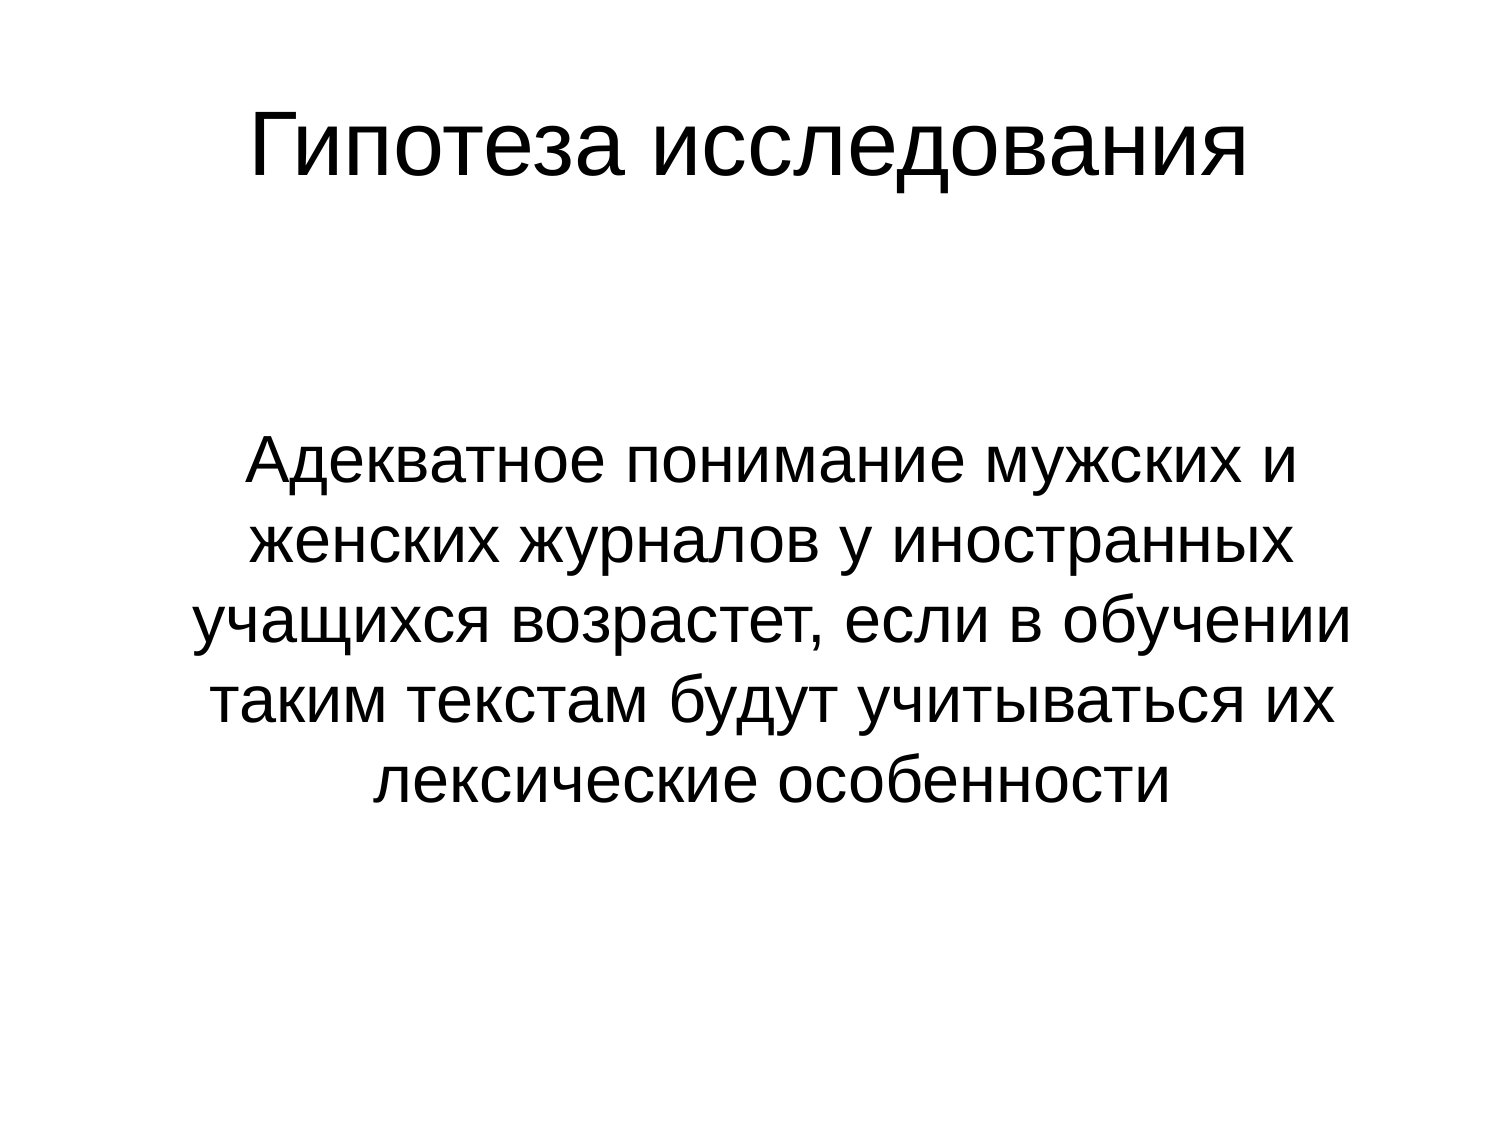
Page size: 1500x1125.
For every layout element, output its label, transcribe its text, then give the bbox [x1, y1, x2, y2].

title Гипотеза исследования [74, 44, 1426, 233]
list Адекватное понимание мужских и женских журналов у иностранных учащихся возрастет, если в обучении таким текстам будут учитываться их лексические особенности [88, 408, 1402, 894]
